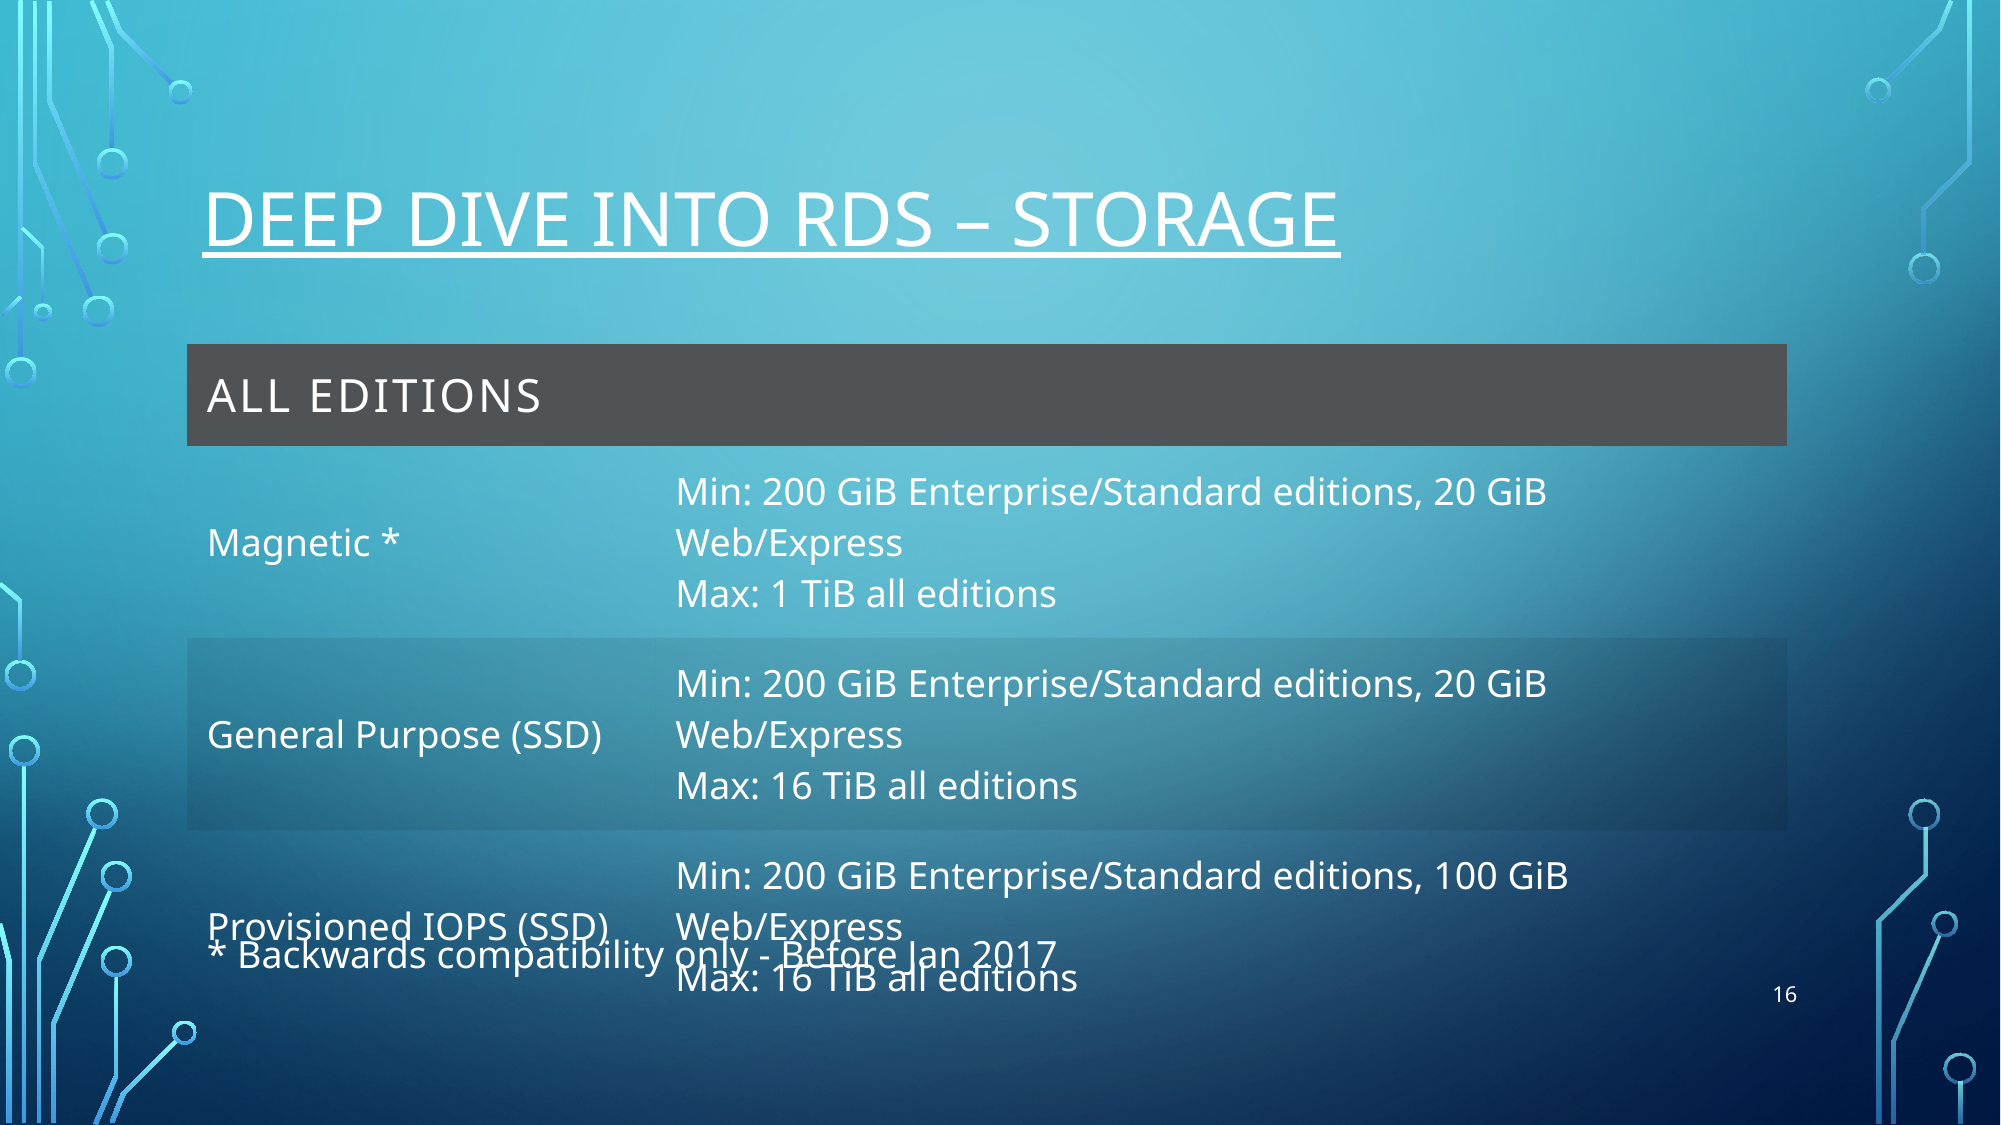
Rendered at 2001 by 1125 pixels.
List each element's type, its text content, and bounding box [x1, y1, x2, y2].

title Deep dive into RDS – Storage [187, 101, 1813, 344]
table_header [656, 344, 1787, 446]
table_cell Magnetic * [187, 446, 656, 638]
table_cell General Purpose (SSD) [187, 638, 656, 830]
text_box * Backwards compatibility only - Before Jan 2017 [192, 923, 1074, 984]
table_cell Provisioned IOPS (SSD) [187, 830, 656, 1022]
table_cell Min: 200 GiB Enterprise/Standard editions, 100 GiB Web/Express Max: 16 TiB all editions [656, 830, 1787, 1022]
table_cell Min: 200 GiB Enterprise/Standard editions, 20 GiB Web/Express Max: 16 TiB all editions [656, 638, 1787, 830]
slide_number 16 [1685, 965, 1813, 1025]
table_cell Min: 200 GiB Enterprise/Standard editions, 20 GiB Web/Express Max: 1 TiB all editions [656, 446, 1787, 638]
table_header All EDITIONS [187, 344, 656, 446]
